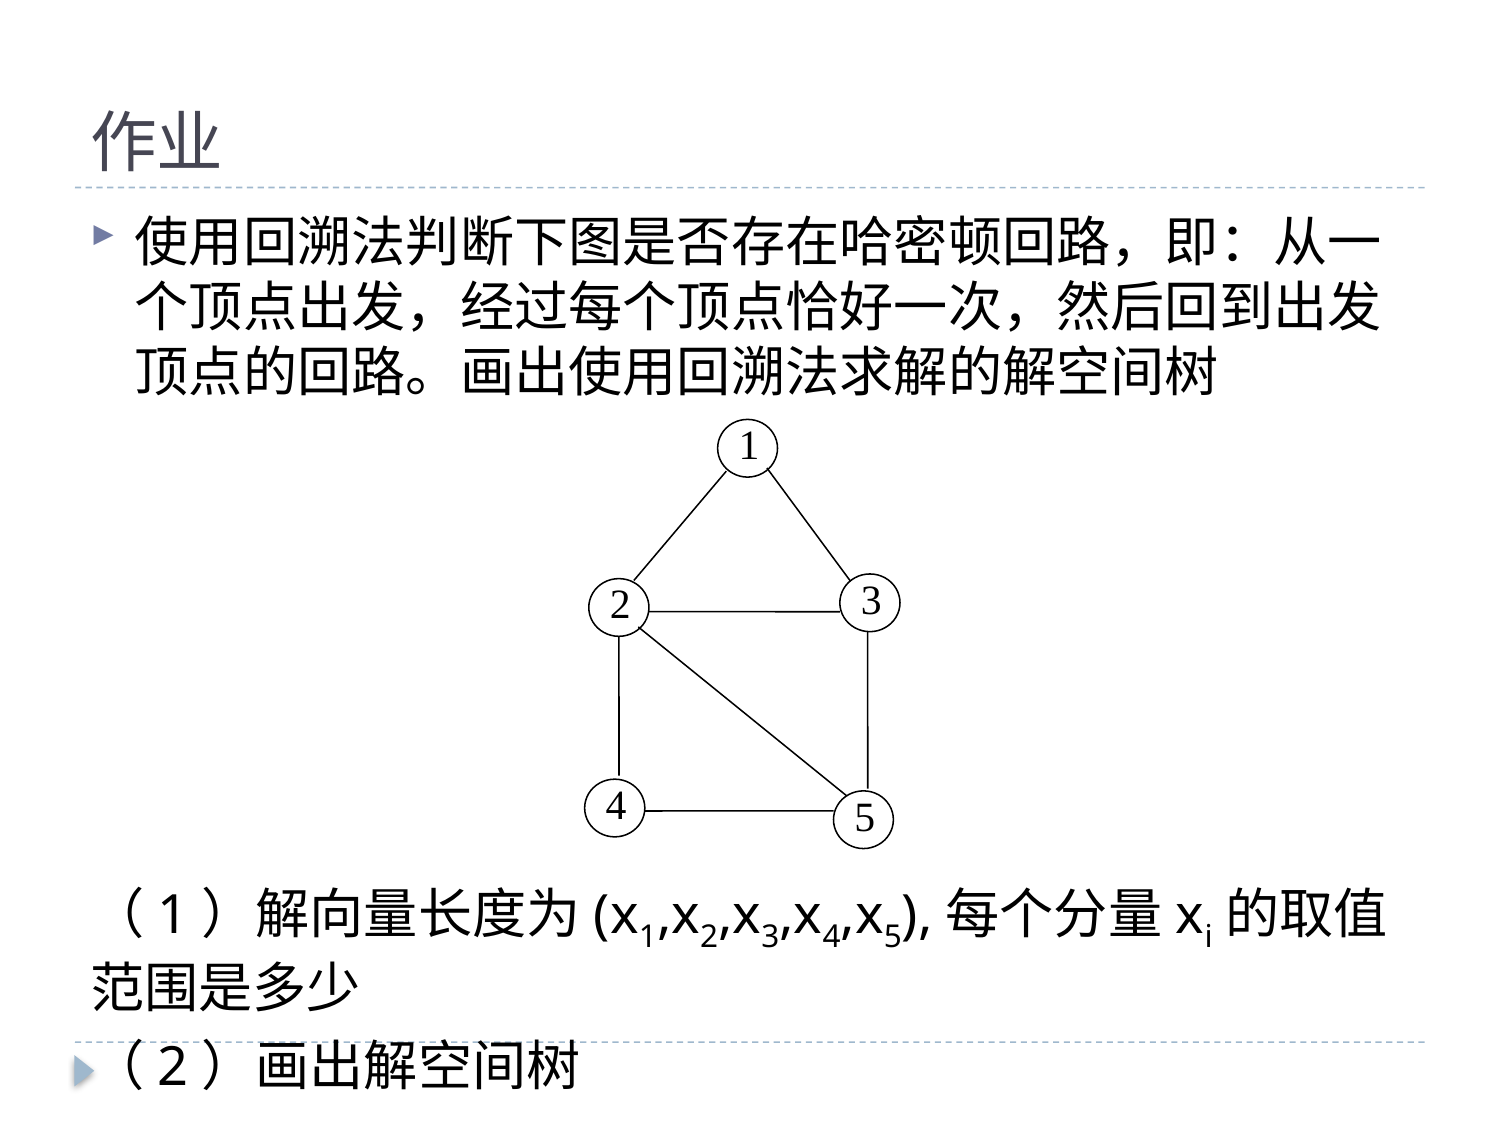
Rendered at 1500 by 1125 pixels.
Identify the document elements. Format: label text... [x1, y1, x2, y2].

title 作业 [75, 24, 1425, 188]
list 使用回溯法判断下图是否存在哈密顿回路，即：从一个顶点出发，经过每个顶点恰好一次，然后回到出发顶点的回路。画出使用回溯法求解的解空间树 （1）解向量长度为(x1,x2,x3,x4,x5),每个分量xi的取值范围是多少 （2）画出解空间树 [75, 200, 1425, 1010]
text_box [584, 419, 901, 849]
